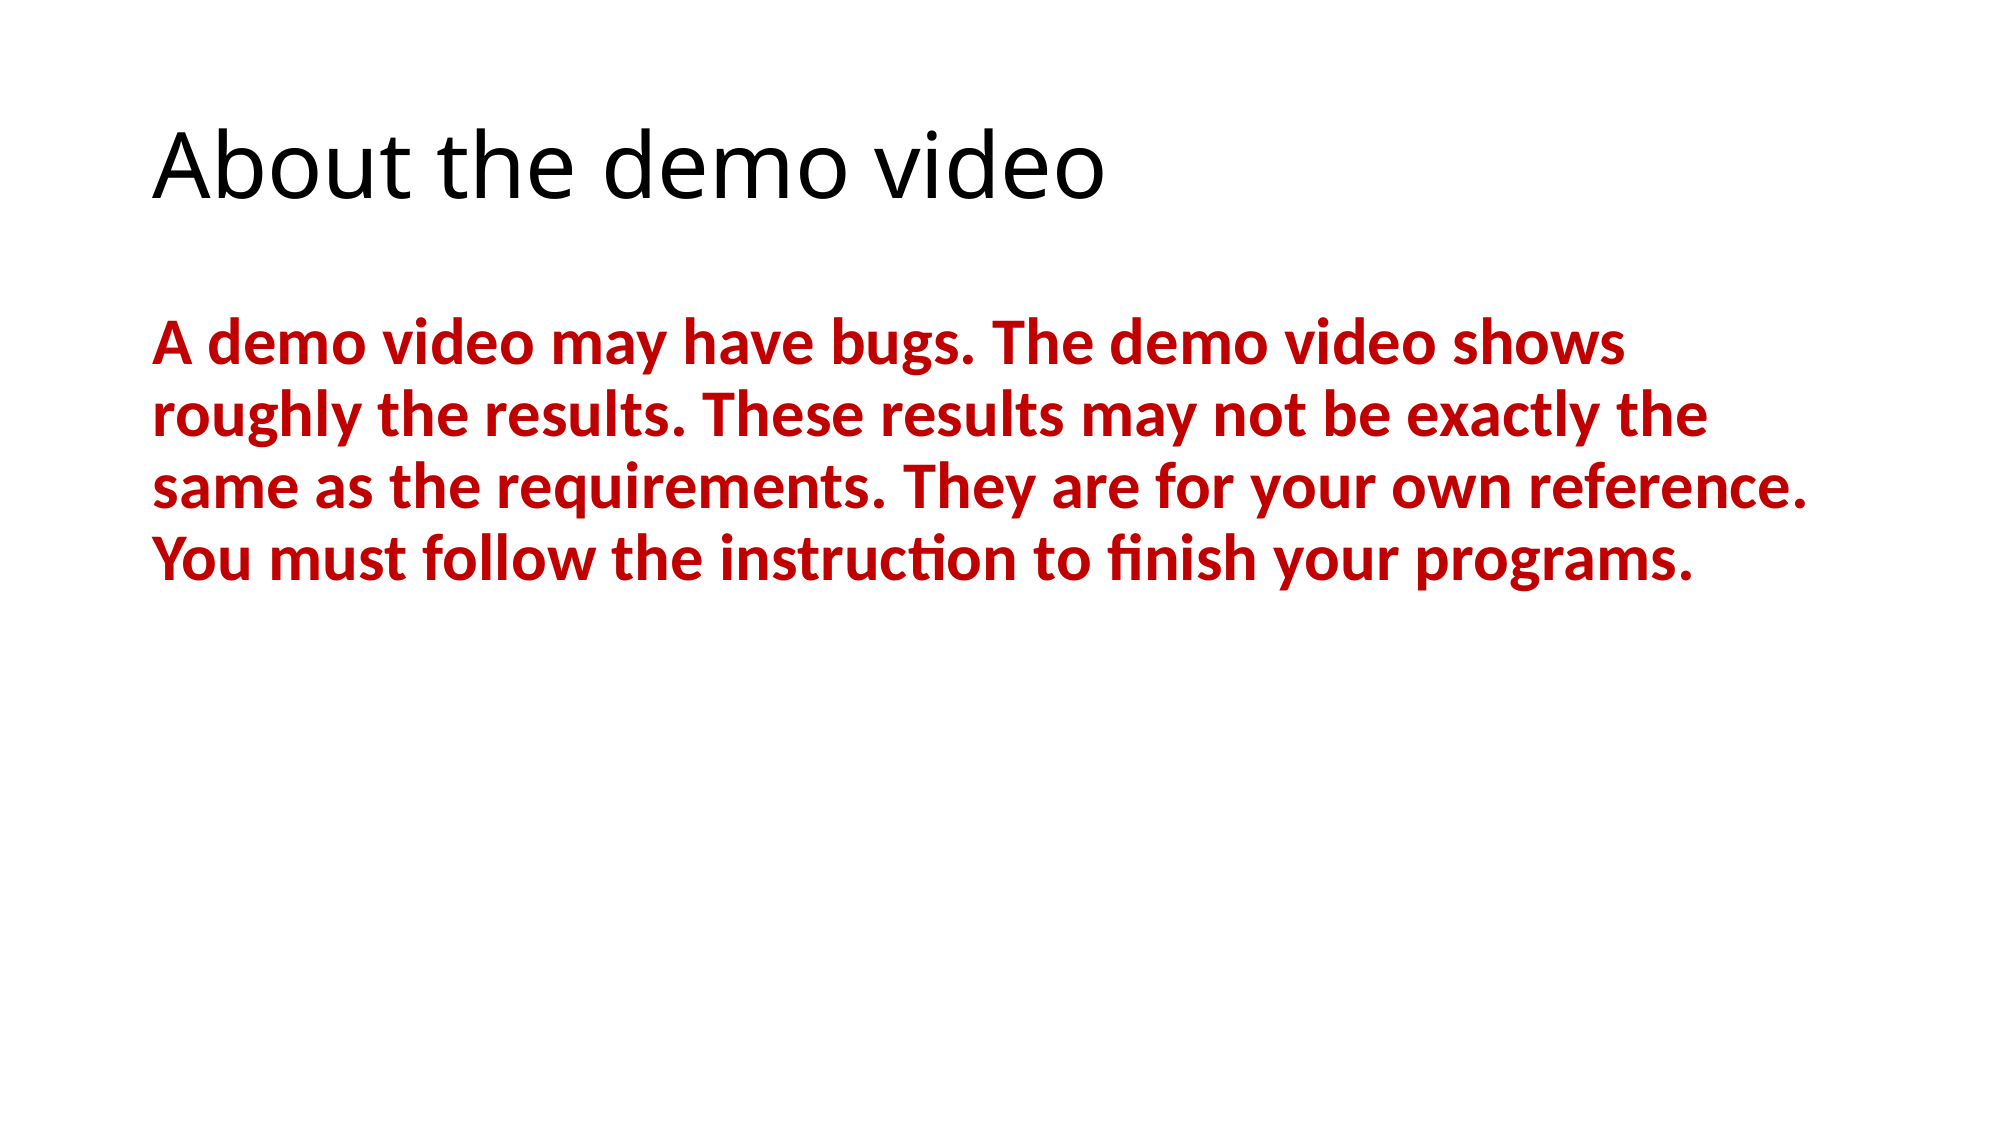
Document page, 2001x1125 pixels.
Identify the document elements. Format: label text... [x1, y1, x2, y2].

list A demo video may have bugs. The demo video shows roughly the results. These results may not be exactly the same as the requirements. They are for your own reference. You must follow the instruction to finish your programs. [137, 299, 1863, 1014]
title About the demo video [137, 59, 1863, 278]
